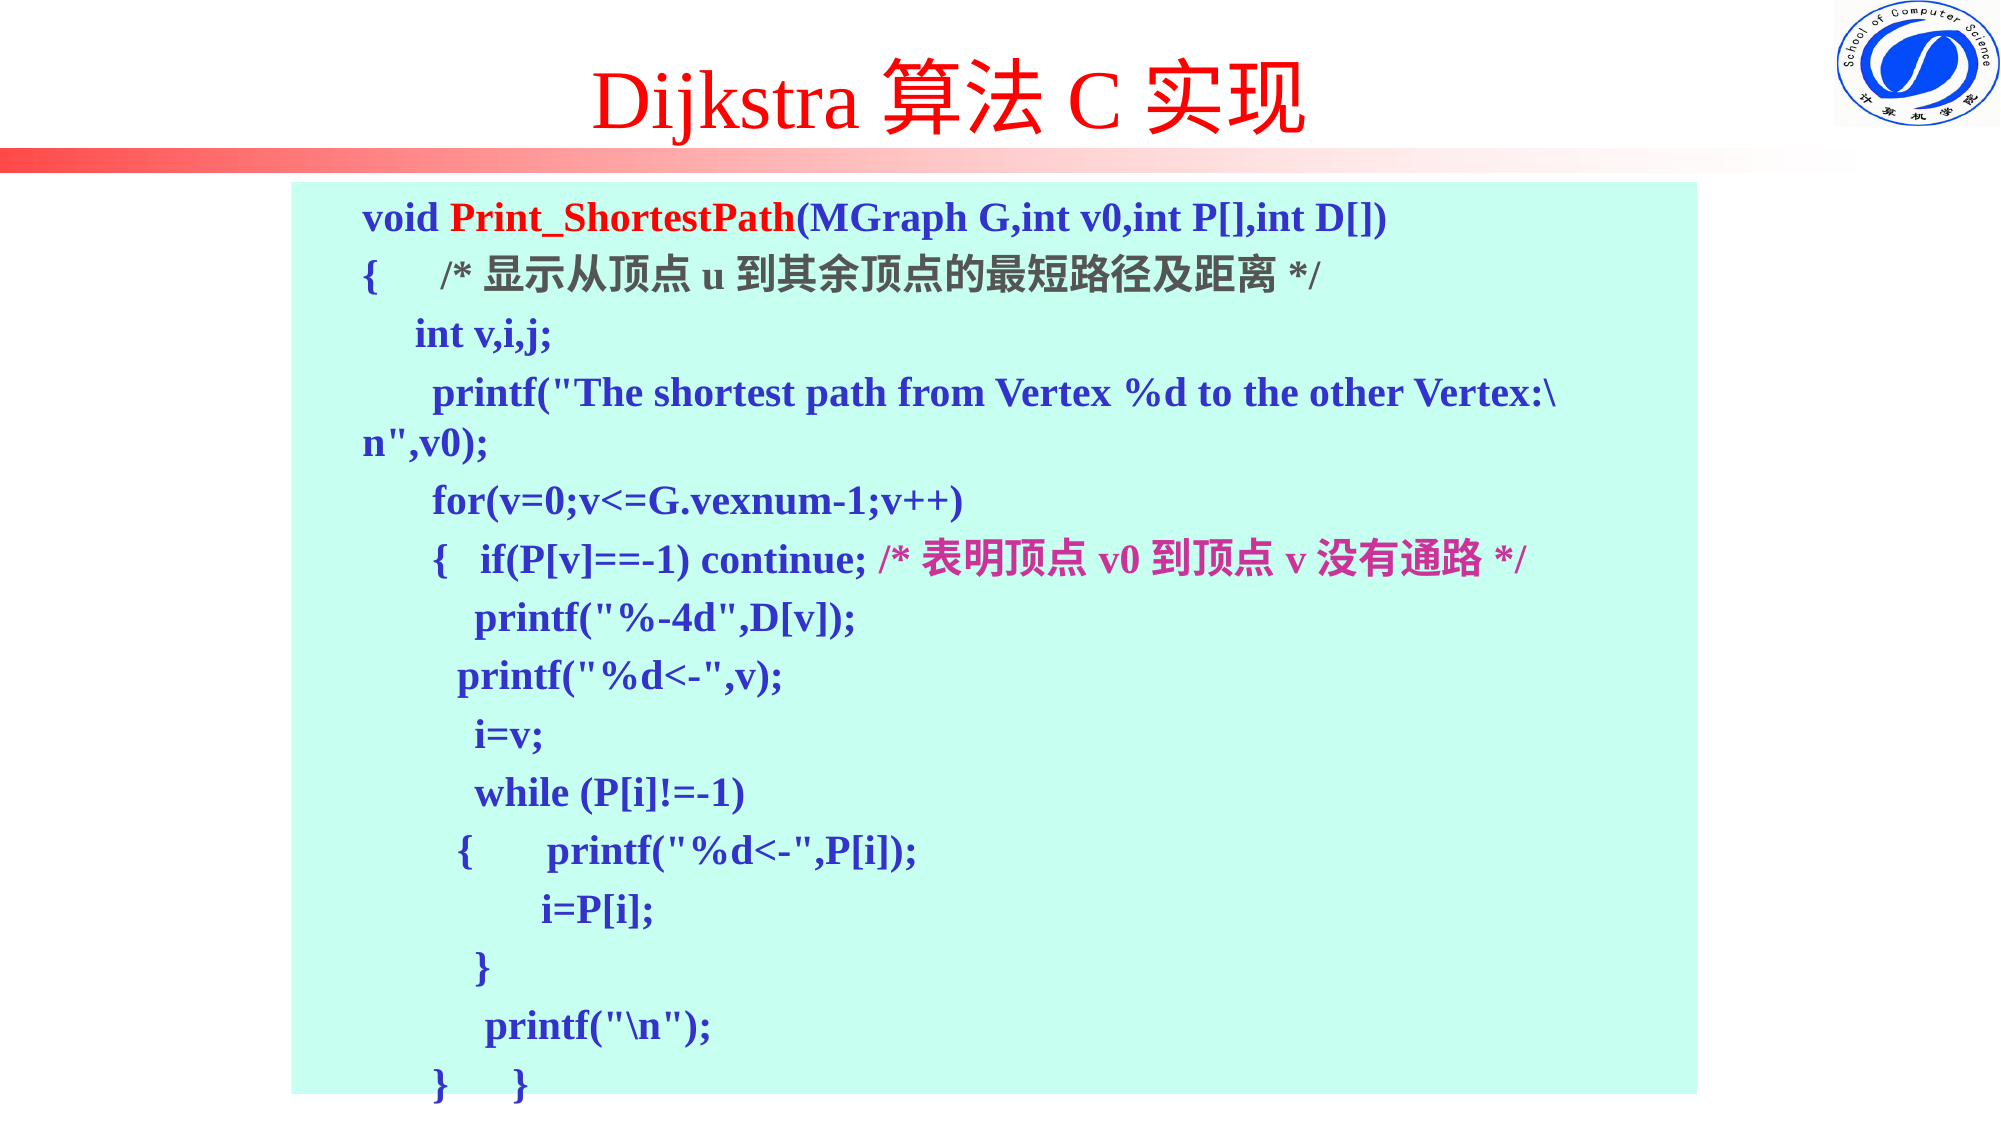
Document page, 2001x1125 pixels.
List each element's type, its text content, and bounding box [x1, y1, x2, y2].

list void Print_ShortestPath(MGraph G,int v0,int P[],int D[]) { /*显示从顶点u到其余顶点的最短路径及距离*/ int v,i,j; printf("The shortest path from Vertex %d to the other Vertex:\n",v0); for(v=0;v<=G.vexnum-1;v++) { if(P[v]==-1) continue; /*表明顶点v0到顶点v没有通路*/ printf("%-4d",D[v]); printf("%d<-",v); i=v; while (P[i]!=-1) { printf("%d<-",P[i]); i=P[i]; } printf("\n"); } } [291, 182, 1697, 1094]
picture [1834, 0, 2000, 126]
title Dijkstra算法C实现 [249, 42, 1651, 153]
